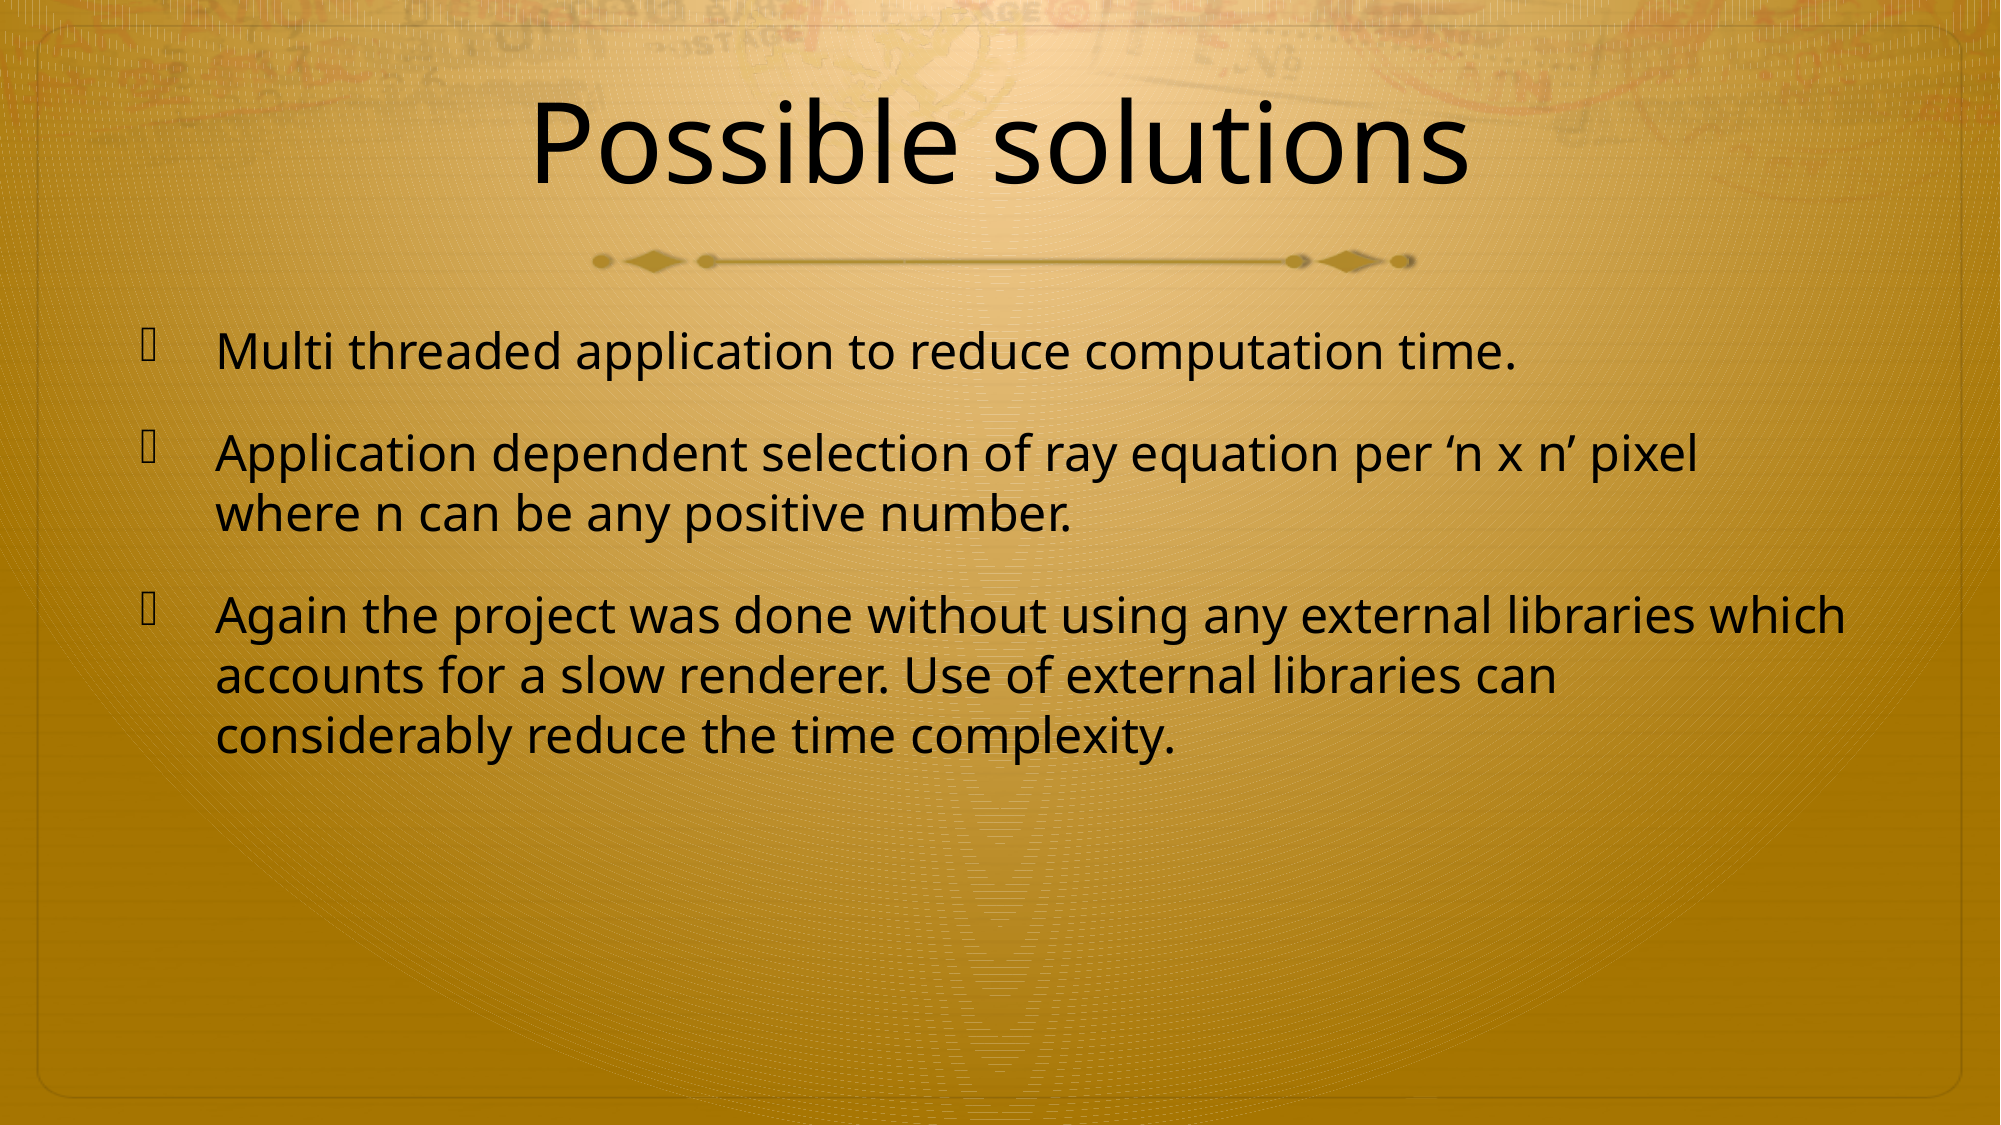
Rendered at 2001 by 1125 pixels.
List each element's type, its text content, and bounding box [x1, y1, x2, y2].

list Multi threaded application to reduce computation time. Application dependent selection of ray equation per ‘n x n’ pixel where n can be any positive number. Again the project was done without using any external libraries which accounts for a slow renderer. Use of external libraries can considerably reduce the time complexity. [125, 312, 1875, 988]
picture [0, 0, 2000, 1125]
title Possible solutions [125, 45, 1875, 233]
